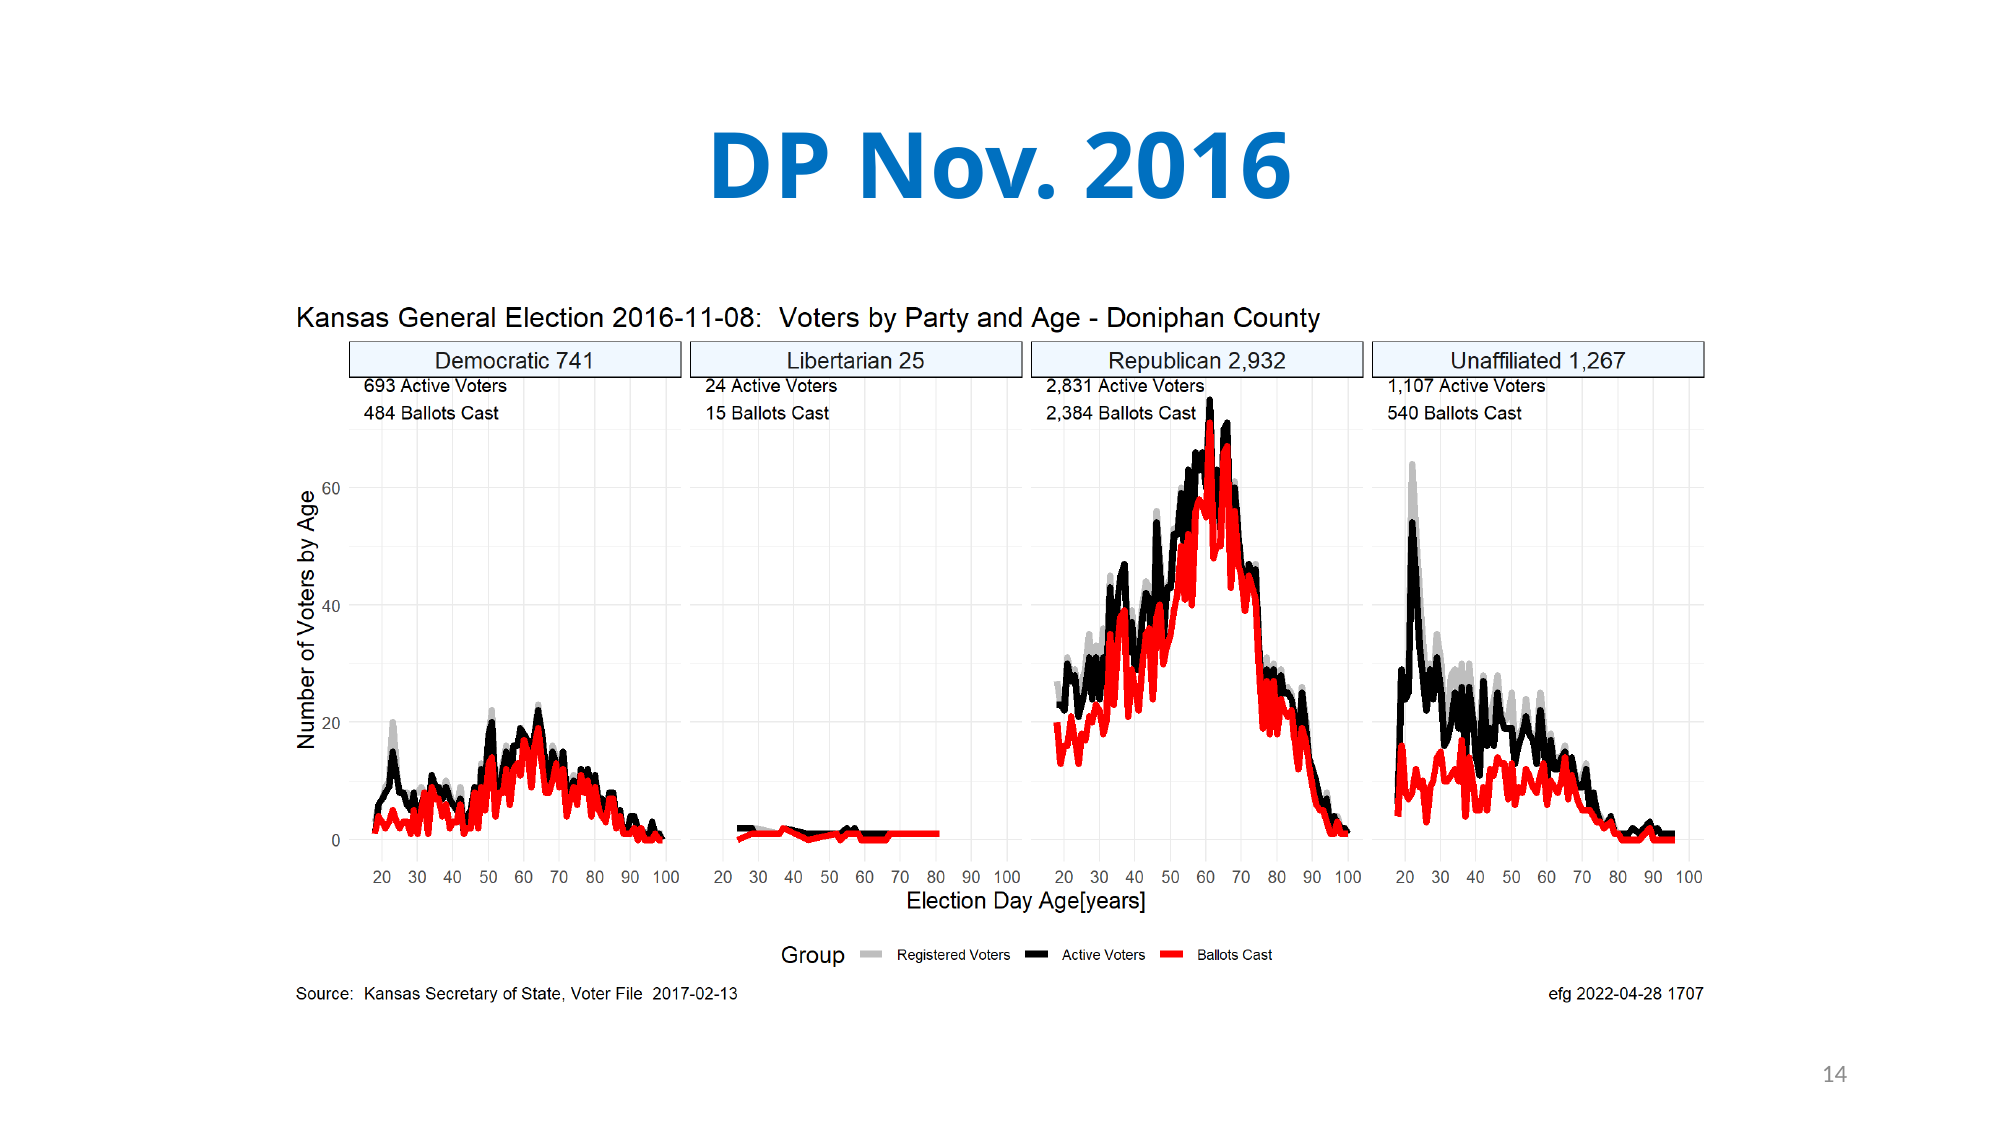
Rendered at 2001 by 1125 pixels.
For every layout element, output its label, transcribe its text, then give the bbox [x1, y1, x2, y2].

slide_number ‹#› [1412, 1042, 1863, 1103]
title DP Nov. 2016 [137, 59, 1863, 278]
picture [287, 297, 1713, 1011]
